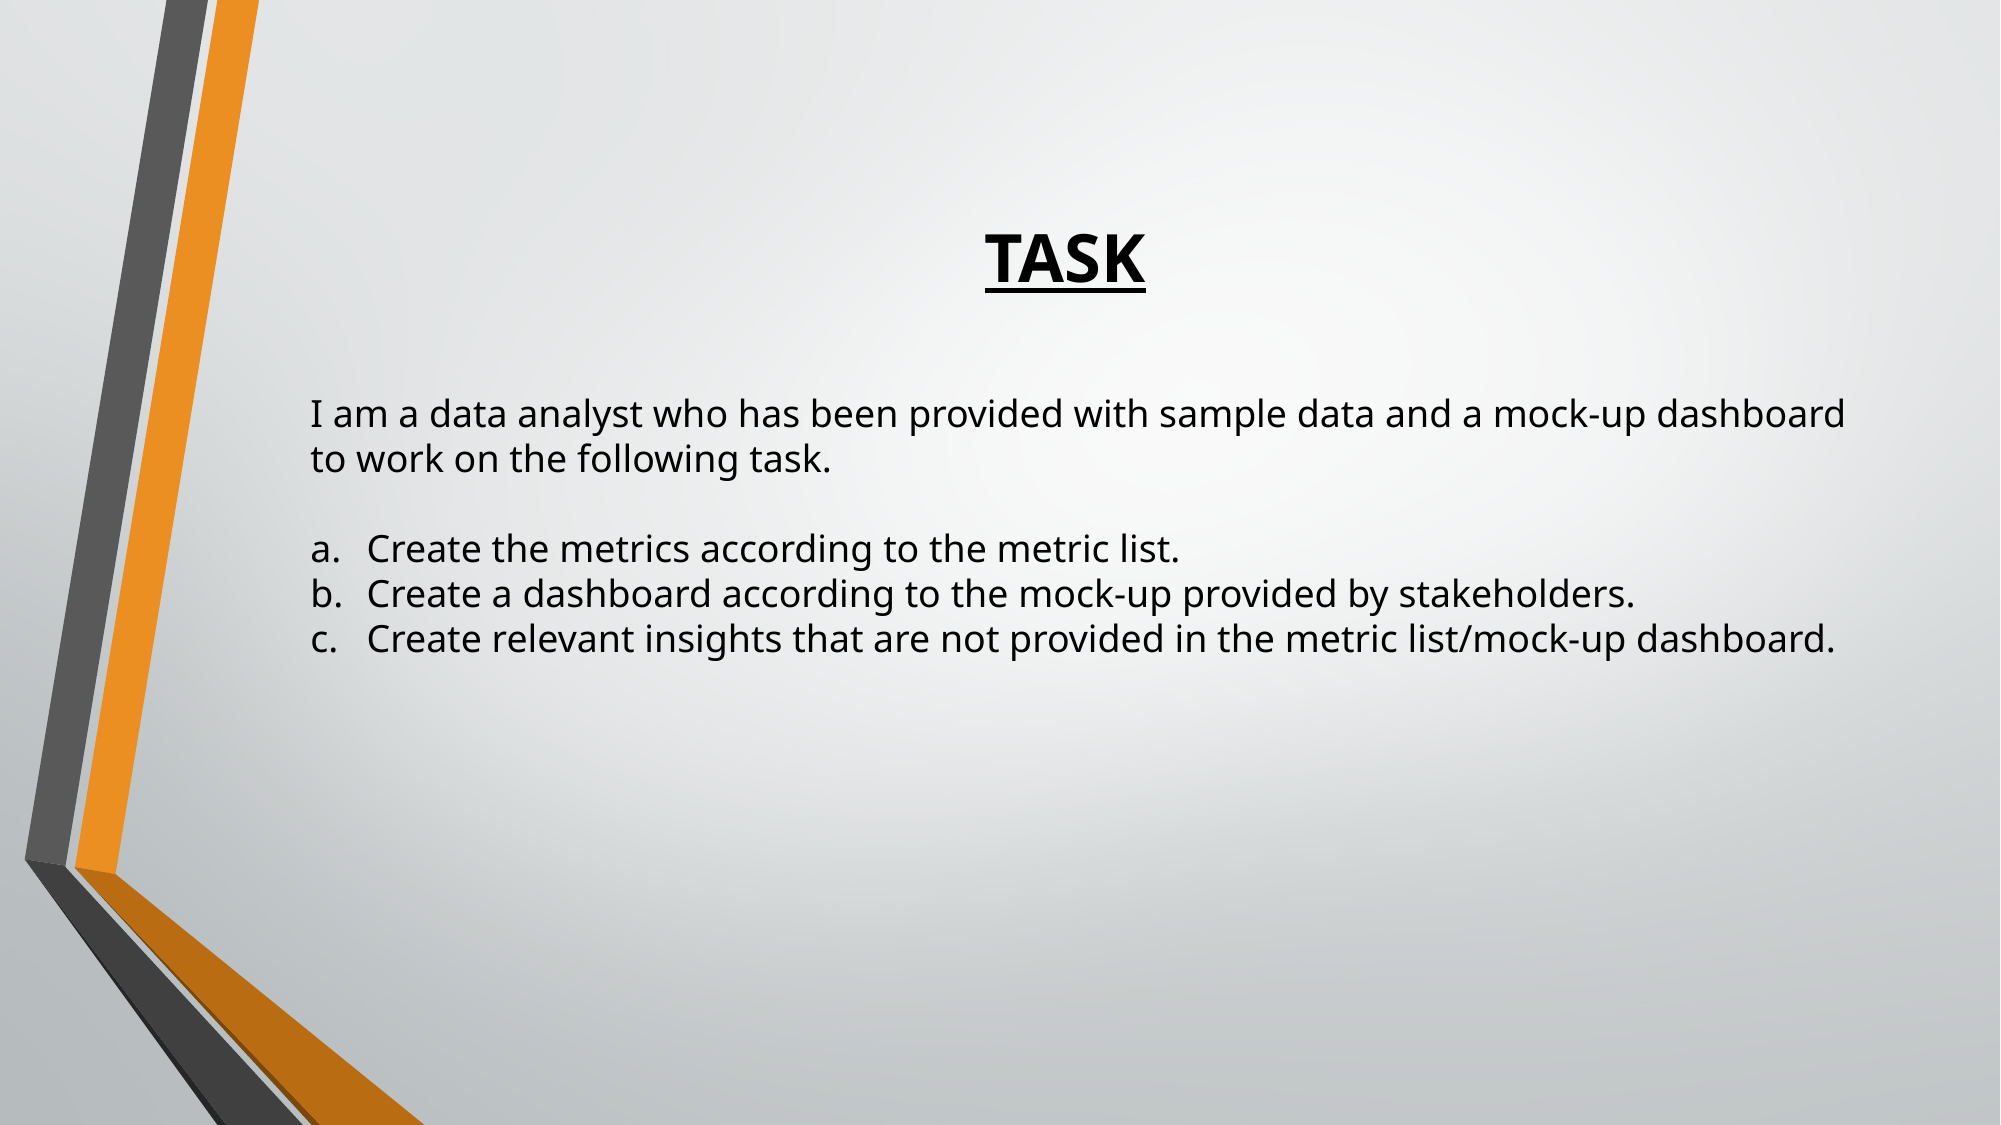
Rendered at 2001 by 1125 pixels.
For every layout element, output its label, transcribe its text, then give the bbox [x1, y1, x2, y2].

text_box I am a data analyst who has been provided with sample data and a mock-up dashboard to work on the following task. Create the metrics according to the metric list. Create a dashboard according to the mock-up provided by stakeholders. Create relevant insights that are not provided in the metric list/mock-up dashboard. [295, 382, 1874, 668]
title TASK [243, 112, 1887, 400]
